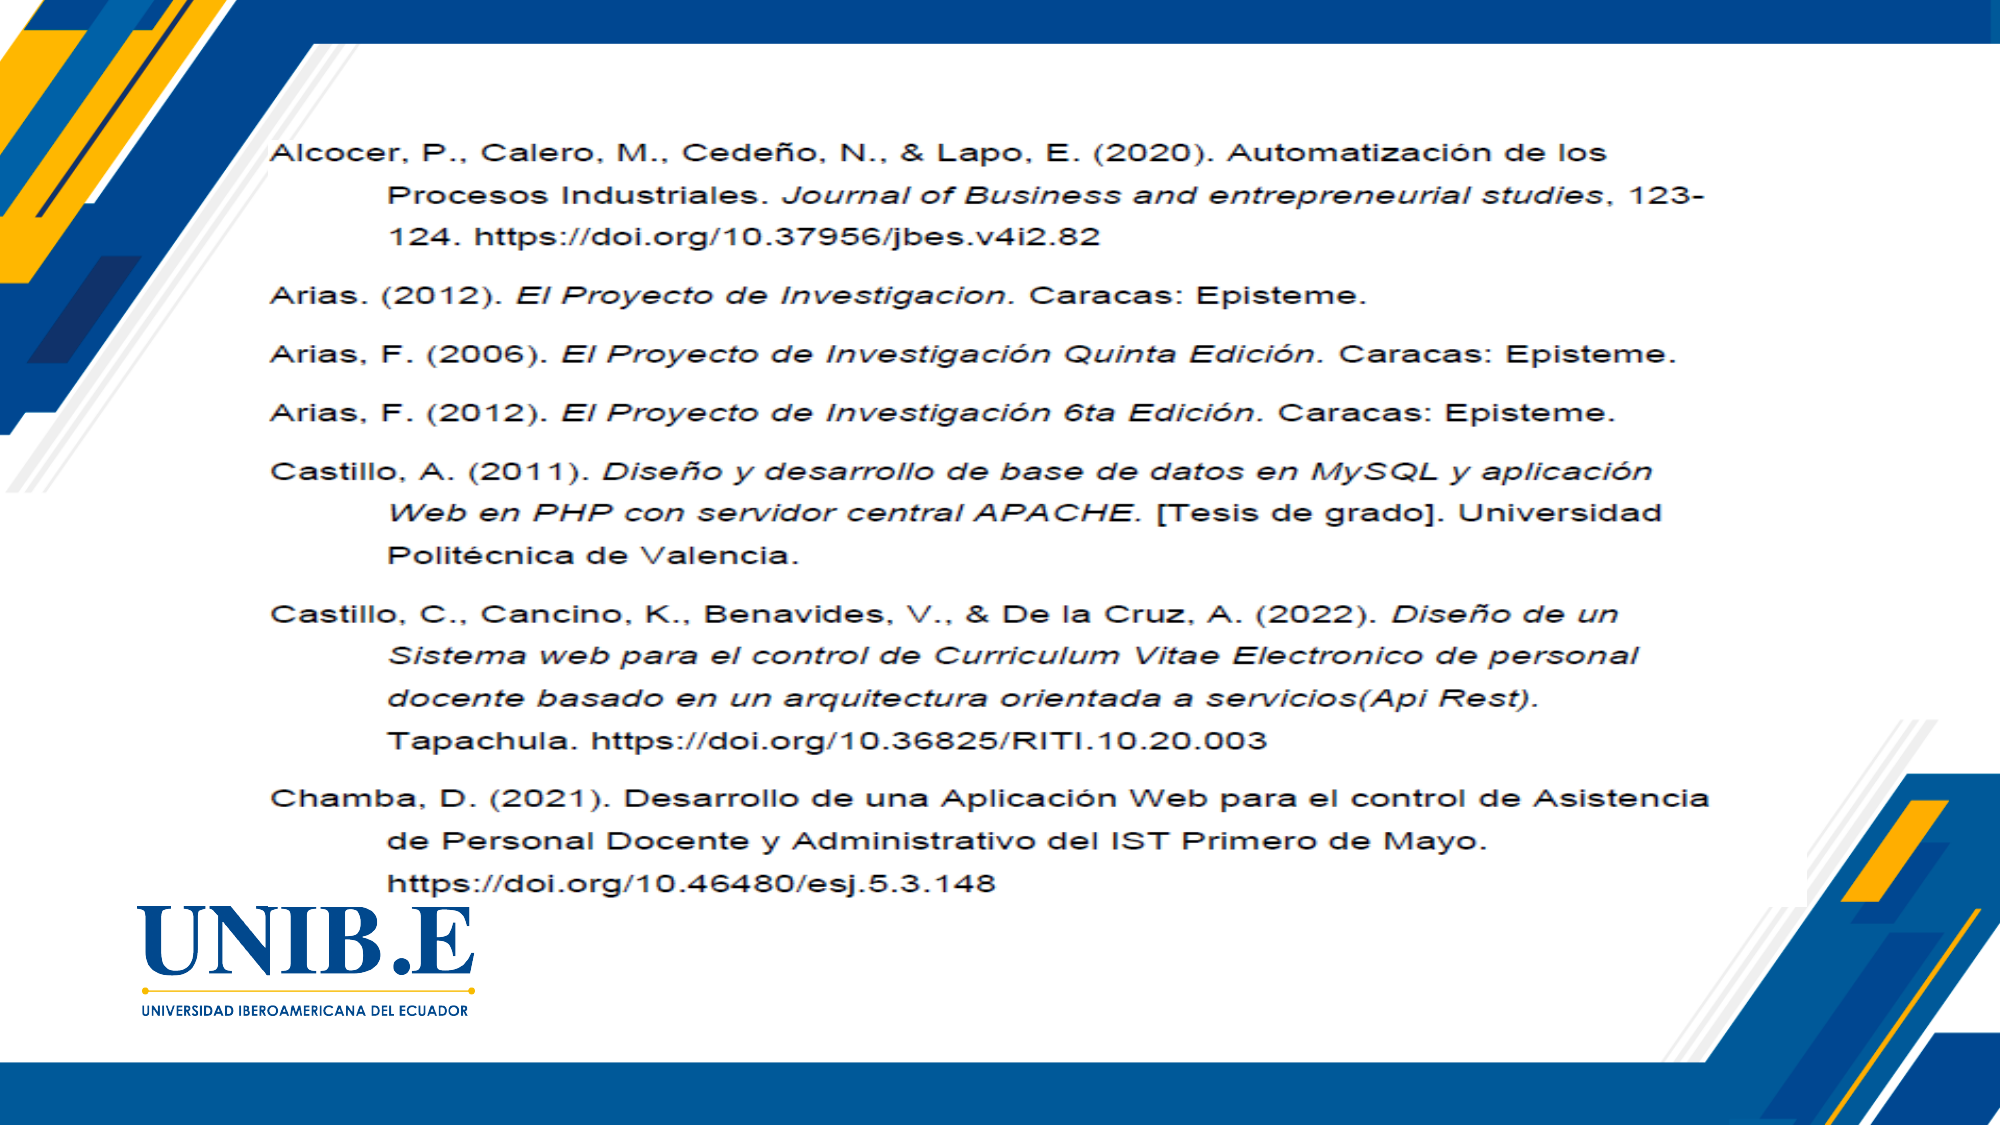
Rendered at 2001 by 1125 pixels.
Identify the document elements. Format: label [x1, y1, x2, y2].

picture [137, 140, 1807, 1016]
list [0, 0, 2000, 1125]
